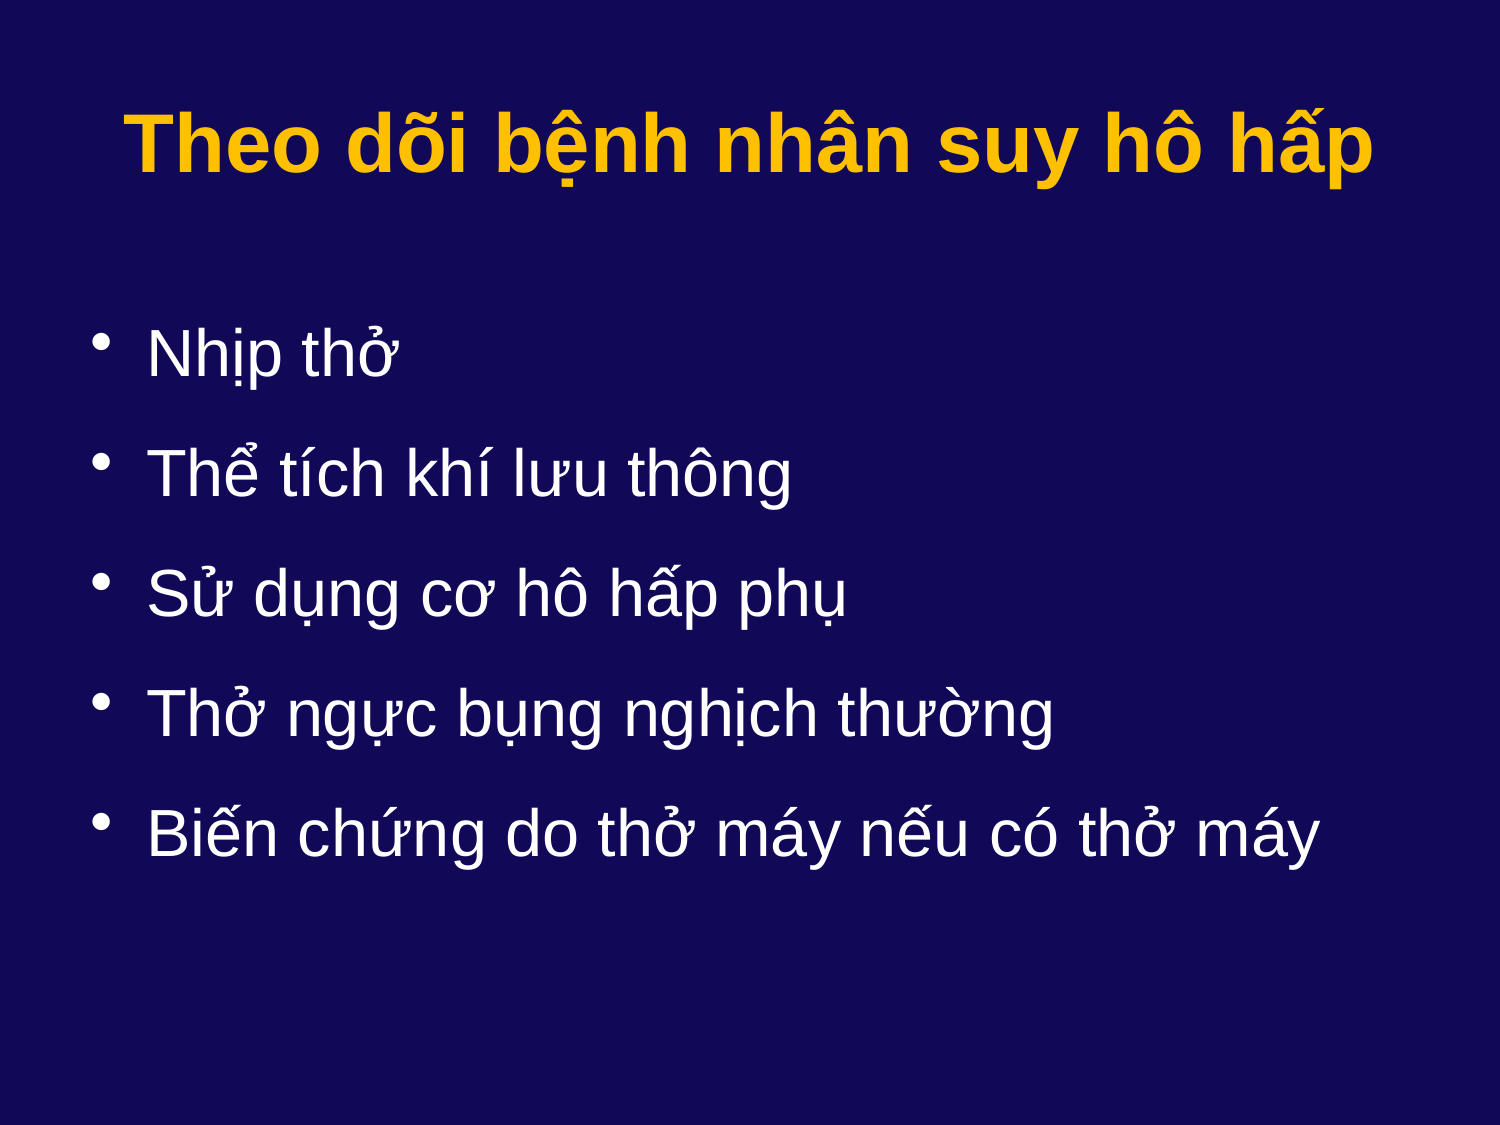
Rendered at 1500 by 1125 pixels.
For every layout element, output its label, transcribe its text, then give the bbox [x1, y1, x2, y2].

title Theo dõi bệnh nhân suy hô hấp [74, 44, 1426, 233]
list Nhịp thở Thể tích khí lưu thông Sử dụng cơ hô hấp phụ Thở ngực bụng nghịch thường Biến chứng do thở máy nếu có thở máy [74, 262, 1426, 1006]
